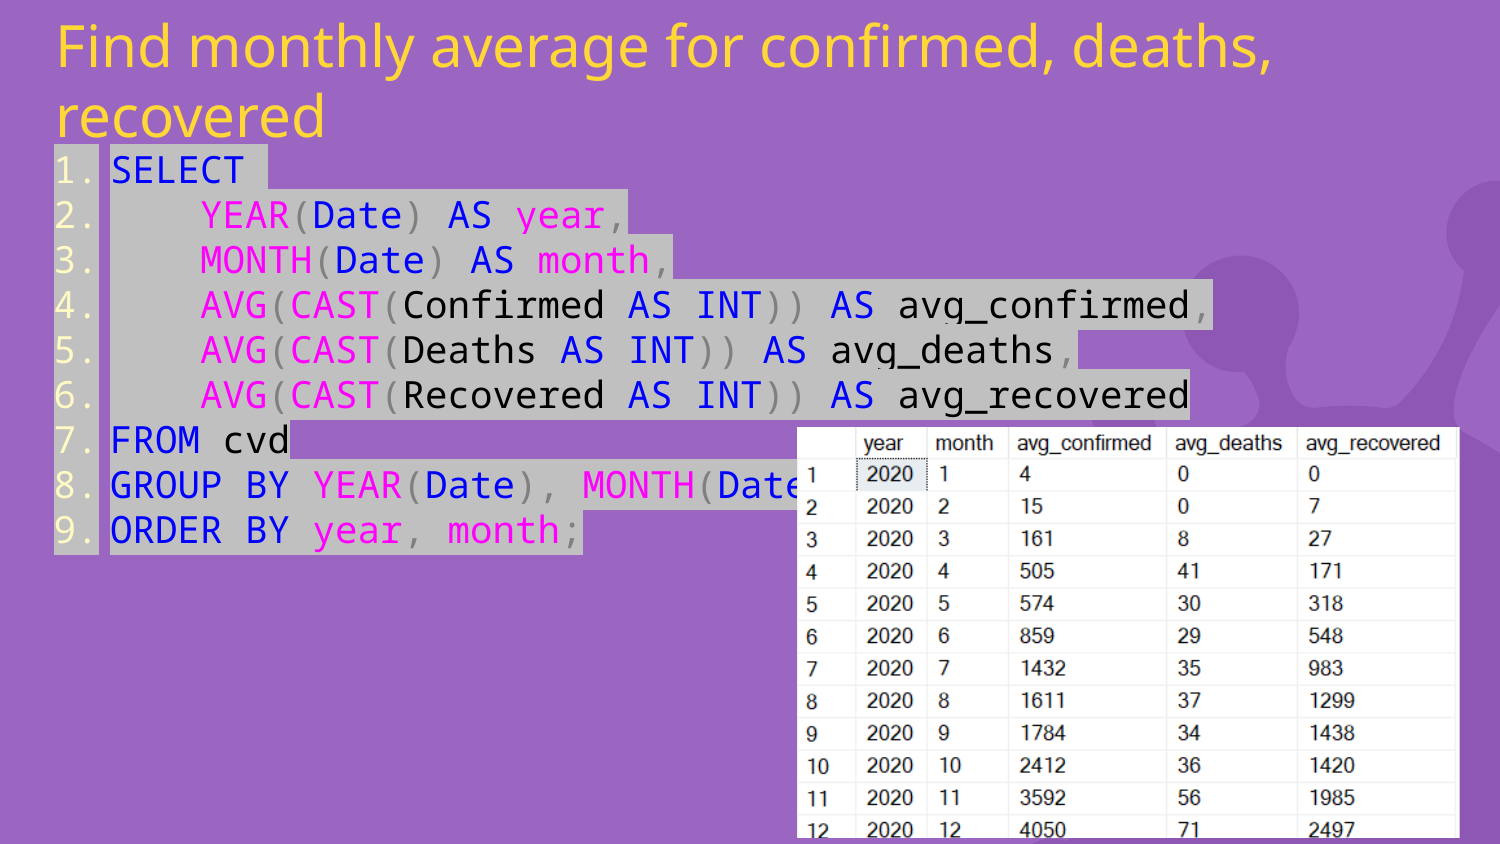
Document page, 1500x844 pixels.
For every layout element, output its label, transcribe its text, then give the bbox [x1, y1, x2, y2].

picture [796, 426, 1460, 839]
title Find monthly average for confirmed, deaths, recovered [40, 0, 1307, 71]
subtitle SELECT YEAR(Date) AS year, MONTH(Date) AS month, AVG(CAST(Confirmed AS INT)) AS avg_confirmed, AVG(CAST(Deaths AS INT)) AS avg_deaths, AVG(CAST(Recovered AS INT)) AS avg_recovered FROM cvd GROUP BY YEAR(Date), MONTH(Date) ORDER BY year, month; [19, 86, 1286, 614]
